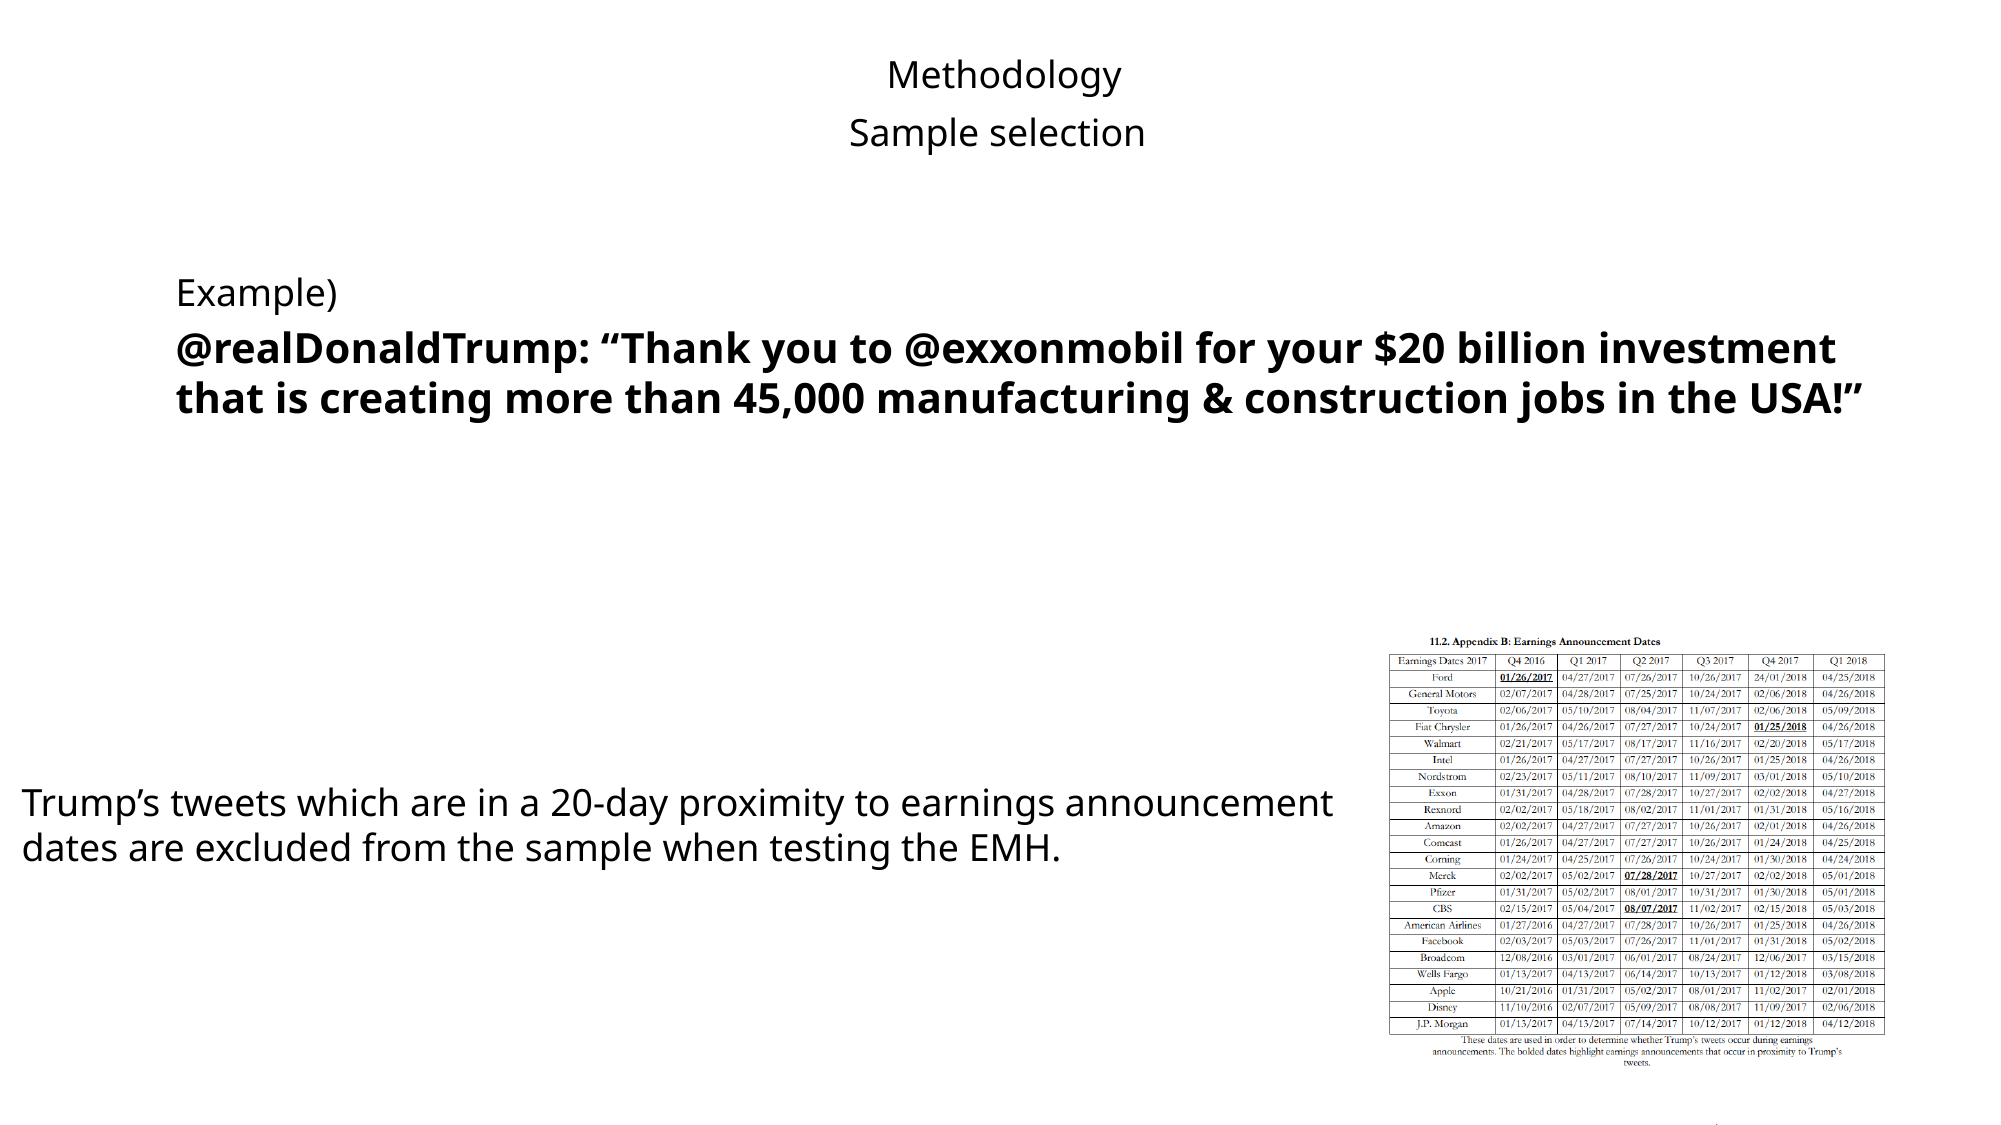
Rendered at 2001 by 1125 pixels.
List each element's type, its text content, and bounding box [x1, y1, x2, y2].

text_box Methodology [871, 43, 1182, 101]
text_box Example) [160, 261, 393, 321]
text_box @realDonaldTrump: “Thank you to @exxonmobil for your $20 billion investment that is creating more than 45,000 manufacturing & construction jobs in the USA!” [160, 314, 1893, 429]
text_box Sample selection [834, 101, 1219, 161]
text_box Trump’s tweets which are in a 20-day proximity to earnings announcement dates are excluded from the sample when testing the EMH. [6, 771, 1385, 877]
picture [1385, 630, 1893, 1125]
